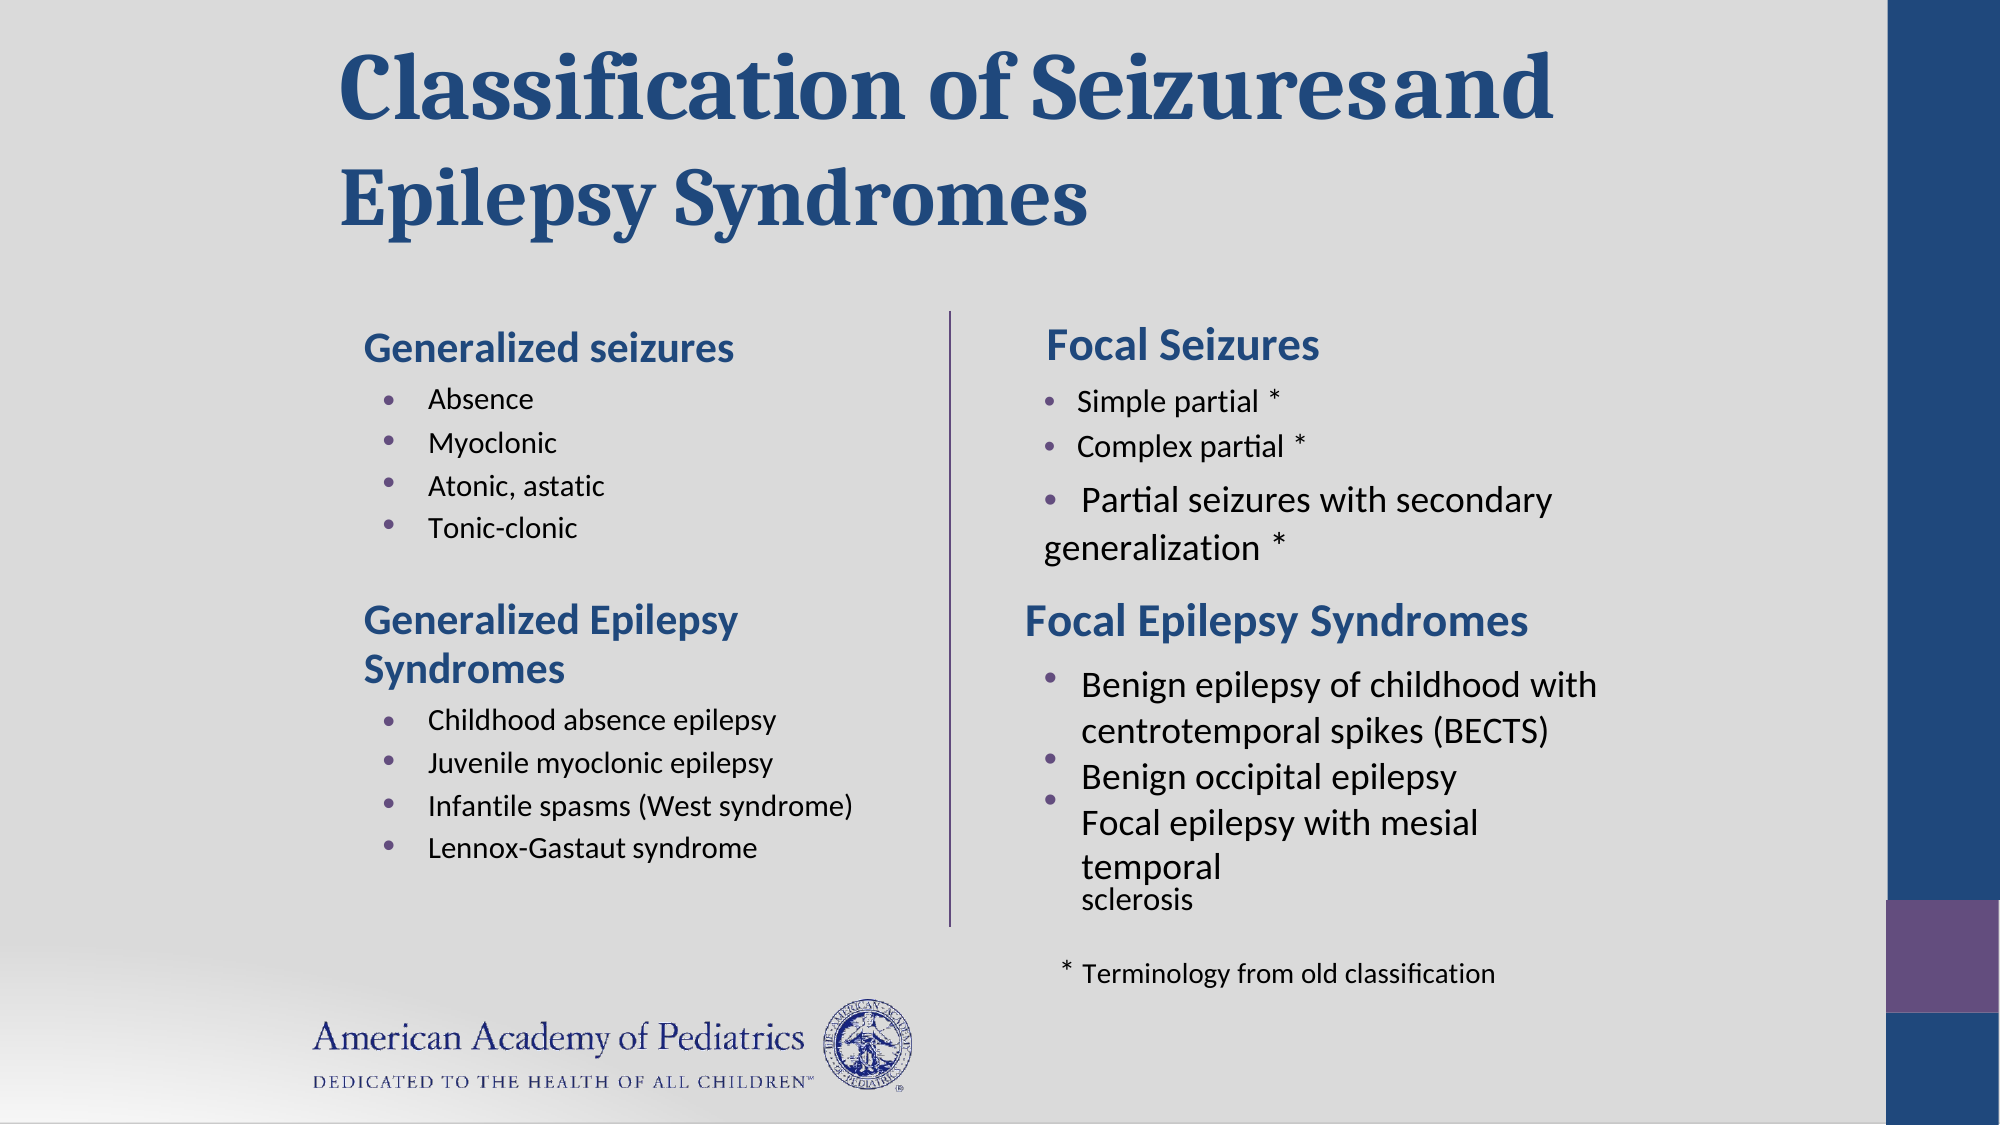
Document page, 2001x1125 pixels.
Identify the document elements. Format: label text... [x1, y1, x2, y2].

text_box [312, 999, 912, 1092]
text_box Benign epilepsy of childhood with centrotemporal spikes (BECTS) Benign occipital epilepsy Focal epilepsy with mesial temporal sclerosis [1079, 659, 1634, 864]
text_box • [1041, 657, 1065, 699]
text_box * Terminology from old classification [1056, 955, 1565, 998]
text_box Focal Seizures • Simple partial * • Complex partial * • Partial seizures with secondary generalization * [1023, 321, 1558, 554]
text_box • • • • [380, 381, 403, 549]
text_box [1886, 1013, 1999, 1125]
text_box • • • • [380, 702, 403, 870]
text_box • • [1041, 738, 1065, 825]
text_box [1886, 900, 1999, 1013]
text_box Focal Epilepsy Syndromes [1023, 598, 1611, 657]
text_box Absence Myoclonic Atonic, astatic Tonic-clonic [425, 383, 638, 551]
text_box Childhood absence epilepsy Juvenile myoclonic epilepsy Infantile spasms (West syndrome) Lennox-Gastaut syndrome [425, 704, 922, 872]
text_box [1887, 0, 2000, 900]
text_box [0, 0, 1887, 1125]
text_box Classification of Seizures Epilepsy Syndromes [337, 37, 1394, 253]
text_box and [1391, 37, 1573, 138]
text_box Generalized seizures [361, 326, 797, 381]
text_box Generalized Epilepsy Syndromes [361, 599, 803, 702]
